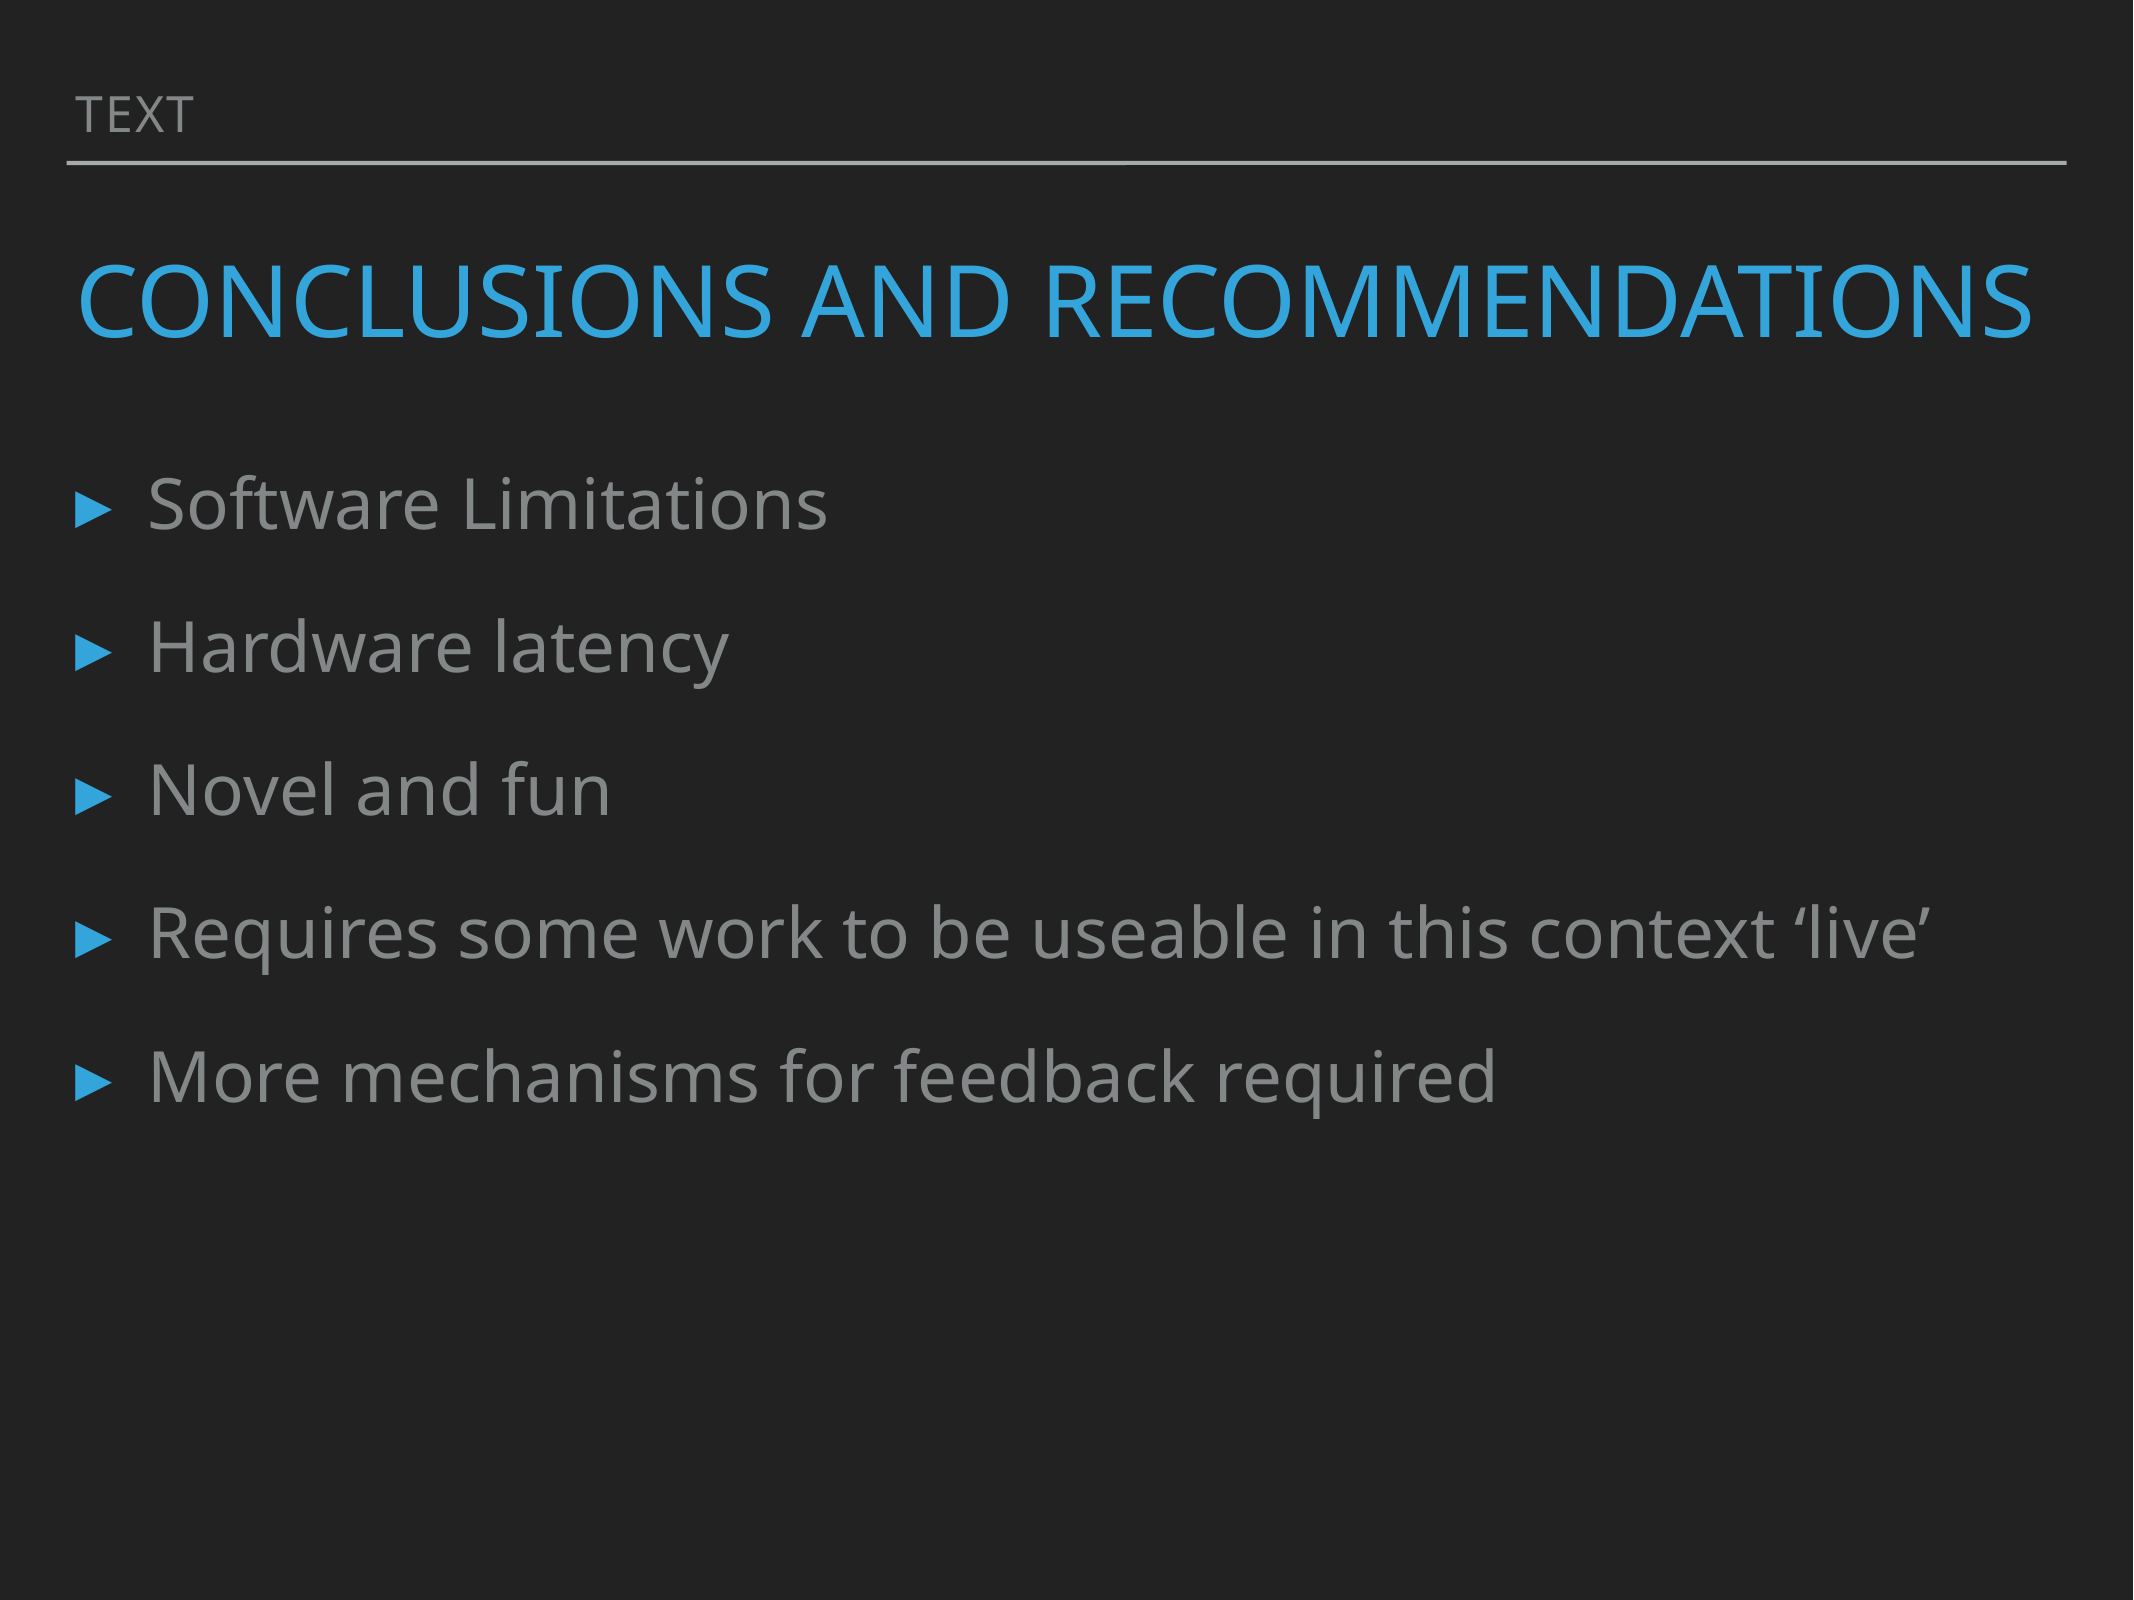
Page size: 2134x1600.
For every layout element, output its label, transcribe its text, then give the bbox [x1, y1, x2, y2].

list Software Limitations Hardware latency Novel and fun Requires some work to be useable in this context ‘live’ More mechanisms for feedback required [66, 449, 2068, 1453]
list Text [66, 74, 1901, 151]
title Conclusions and Recommendations [66, 251, 2068, 372]
